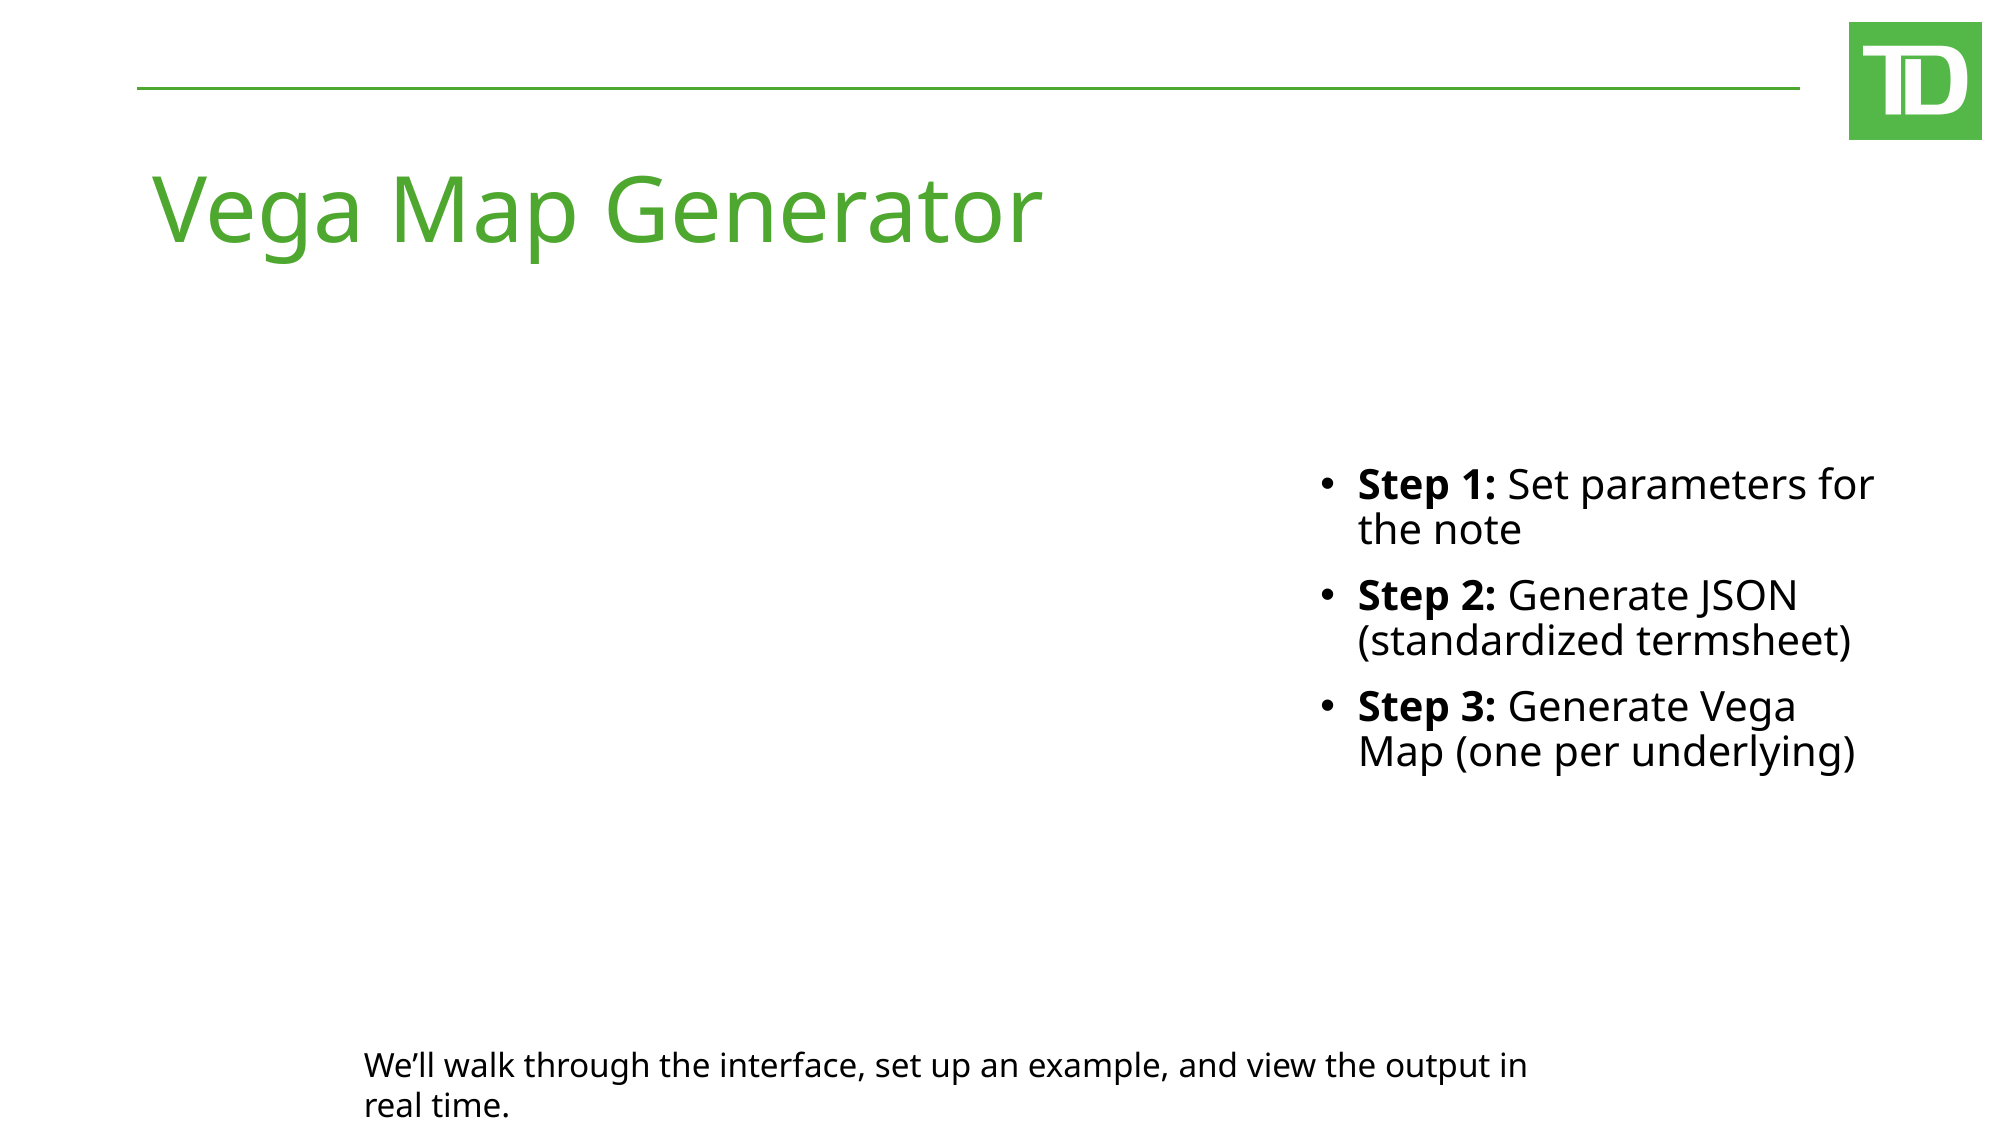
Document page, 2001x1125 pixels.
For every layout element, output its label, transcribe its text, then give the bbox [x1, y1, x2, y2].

list Step 1: Set parameters for the note Step 2: Generate JSON (standardized termsheet) Step 3: Generate Vega Map (one per underlying) [1305, 456, 1899, 814]
picture [1849, 21, 1982, 141]
text_box We’ll walk through the interface, set up an example, and view the output in real time. [349, 1036, 1602, 1125]
title Vega Map Generator [137, 123, 1863, 304]
